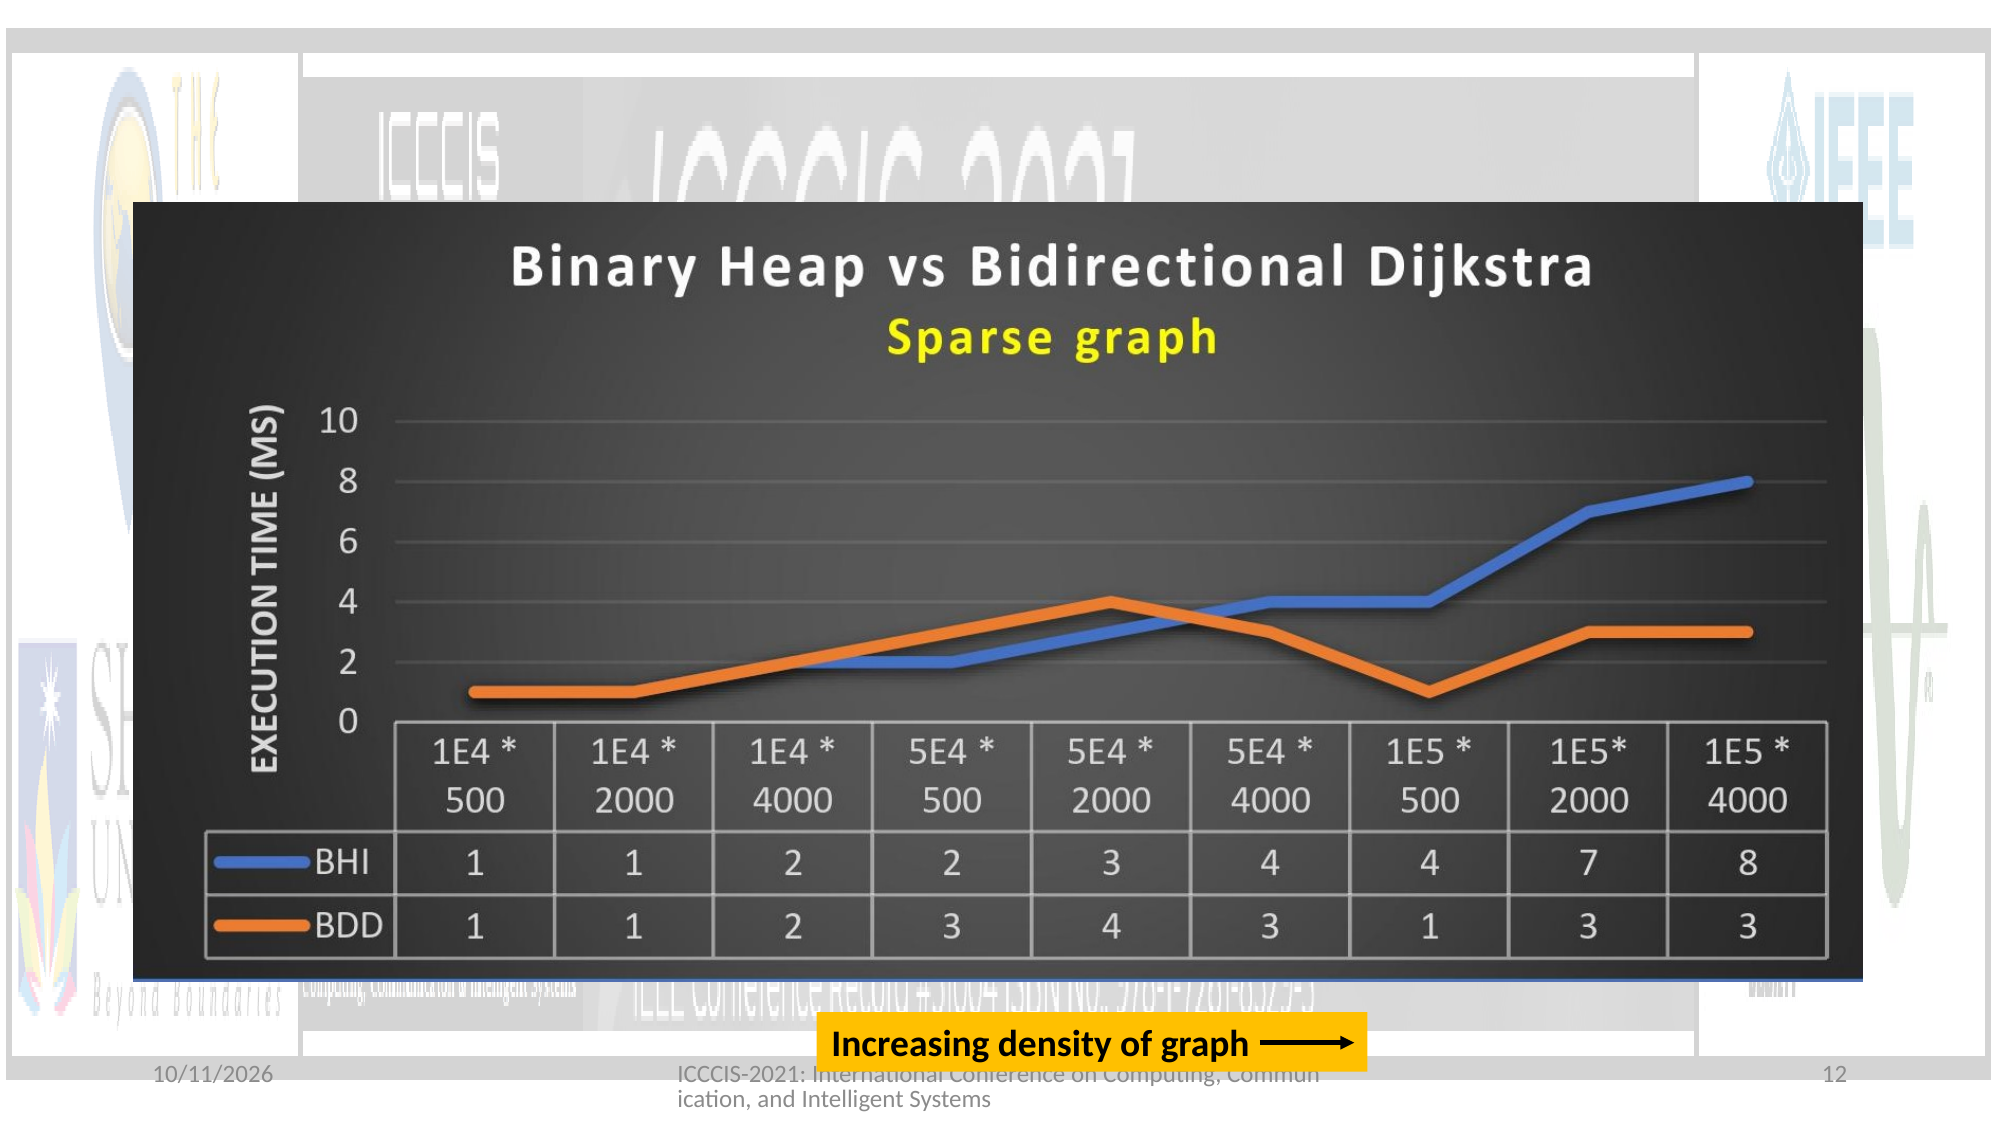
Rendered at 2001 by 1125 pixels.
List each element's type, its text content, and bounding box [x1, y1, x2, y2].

footer ICCCIS-2021: International Conference on Computing, Communication, and Intelligent Systems [662, 1042, 1338, 1103]
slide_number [137, 1042, 588, 1103]
slide_number 12 [1412, 1042, 1863, 1103]
picture [133, 201, 1863, 982]
text_box Increasing density of graph [816, 1012, 1368, 1072]
